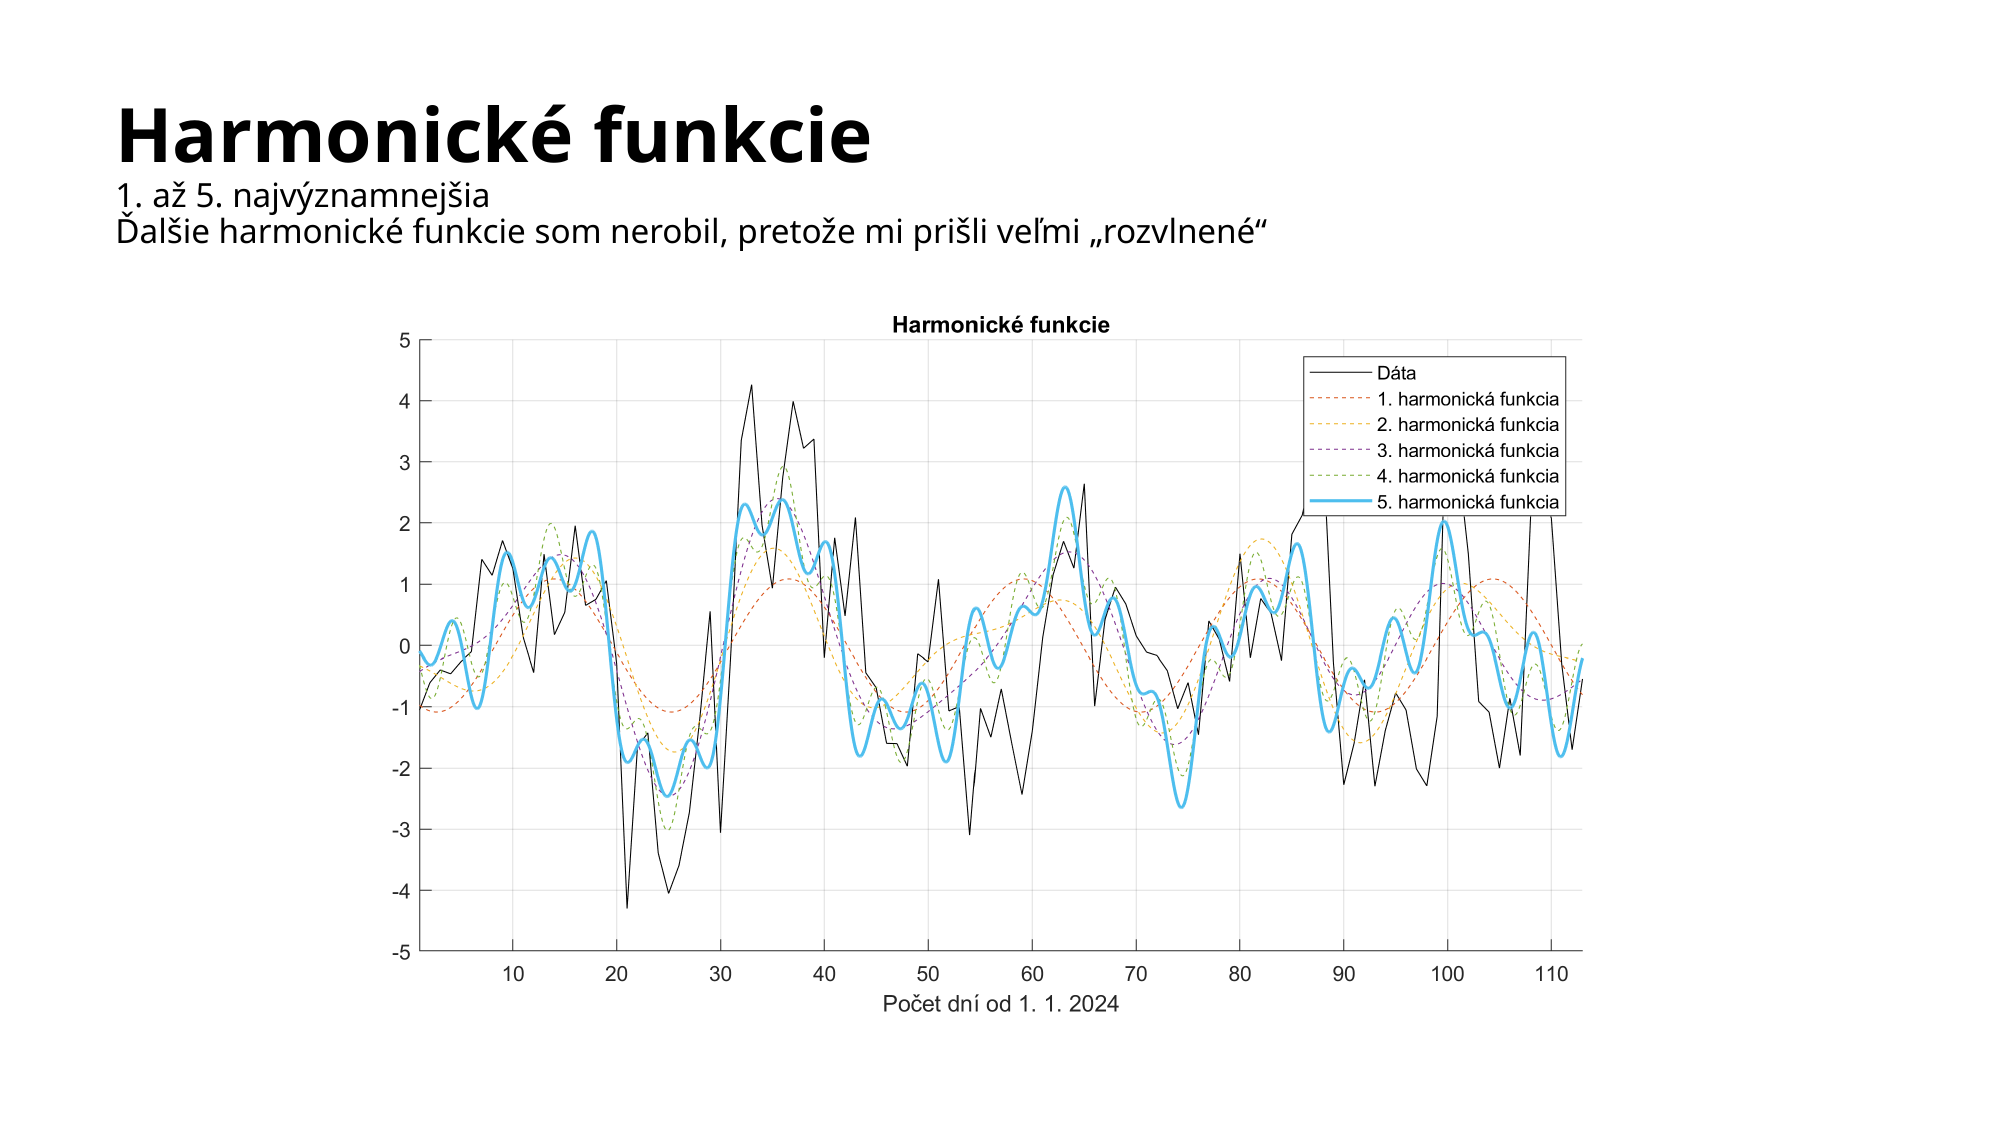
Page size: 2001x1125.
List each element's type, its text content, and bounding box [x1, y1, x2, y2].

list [224, 283, 1725, 1034]
title Harmonické funkcie 1. až 5. najvýznamnejšia Ďalšie harmonické funkcie som nerobil, pretože mi prišli veľmi „rozvlnené“ [100, 90, 1849, 276]
